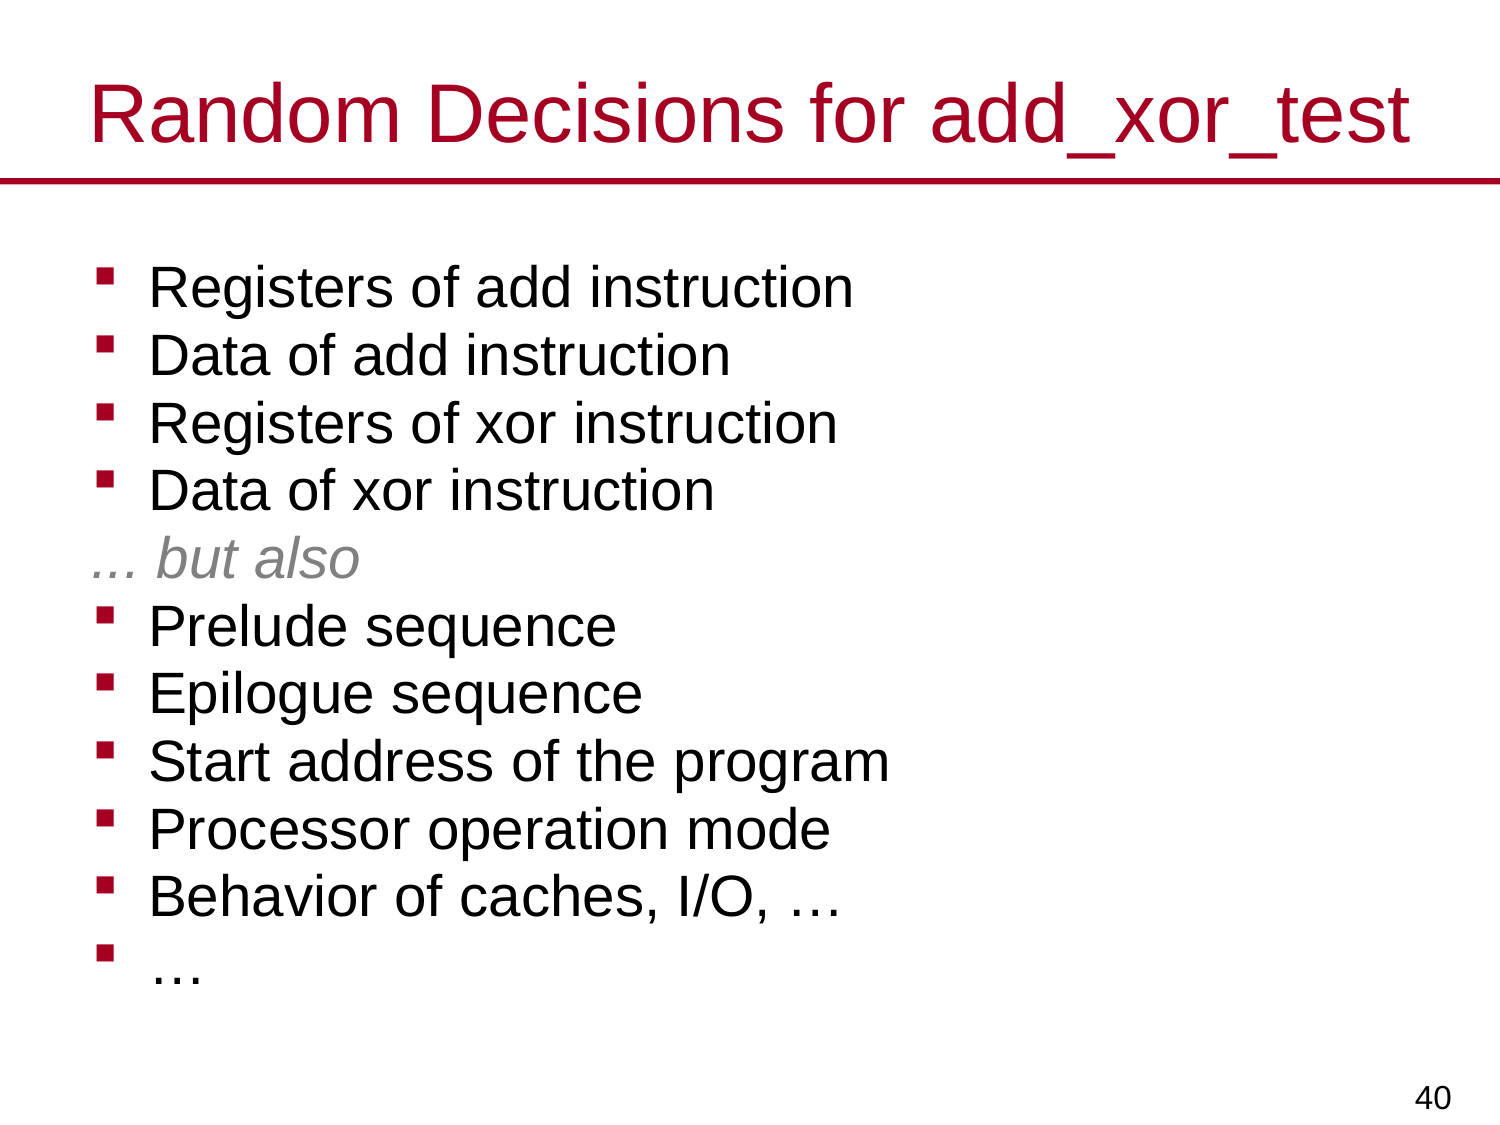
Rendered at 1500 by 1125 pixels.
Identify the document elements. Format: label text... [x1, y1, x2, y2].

list Registers of add instruction Data of add instruction Registers of xor instruction Data of xor instruction ... but also Prelude sequence Epilogue sequence Start address of the program Processor operation mode Behavior of caches, I/O, … … [76, 255, 1428, 1026]
title Random Decisions for add_xor_test [0, 44, 1500, 175]
